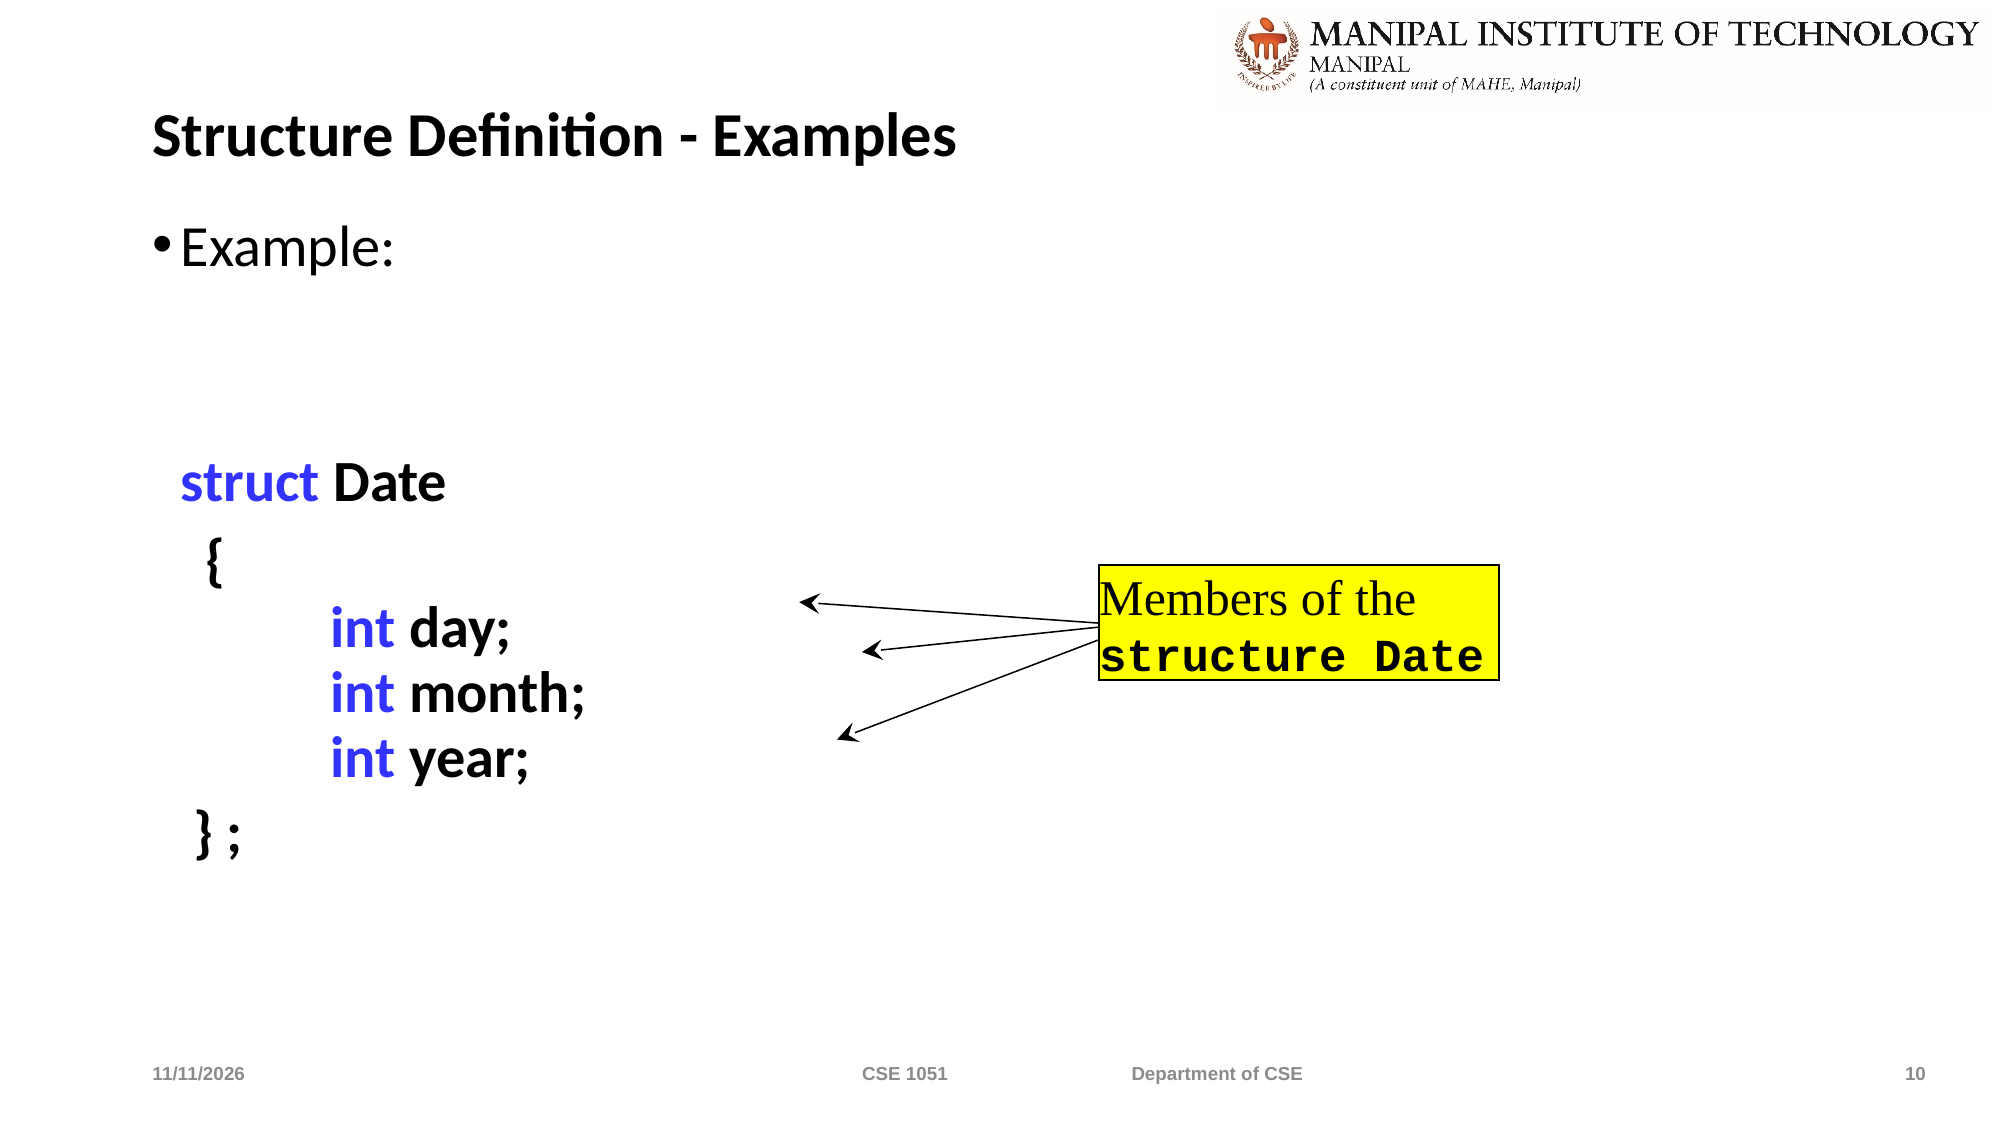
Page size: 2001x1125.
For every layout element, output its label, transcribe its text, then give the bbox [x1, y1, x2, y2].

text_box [799, 564, 1500, 740]
footer CSE 1051 Department of CSE [362, 1042, 1803, 1103]
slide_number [137, 1042, 327, 1103]
title Structure Definition - Examples [137, 84, 1941, 188]
list Example: struct Date { int day; int month; int year; } ; [137, 208, 1941, 1014]
slide_number 10 [1862, 1042, 1941, 1103]
picture [1217, 6, 1994, 110]
